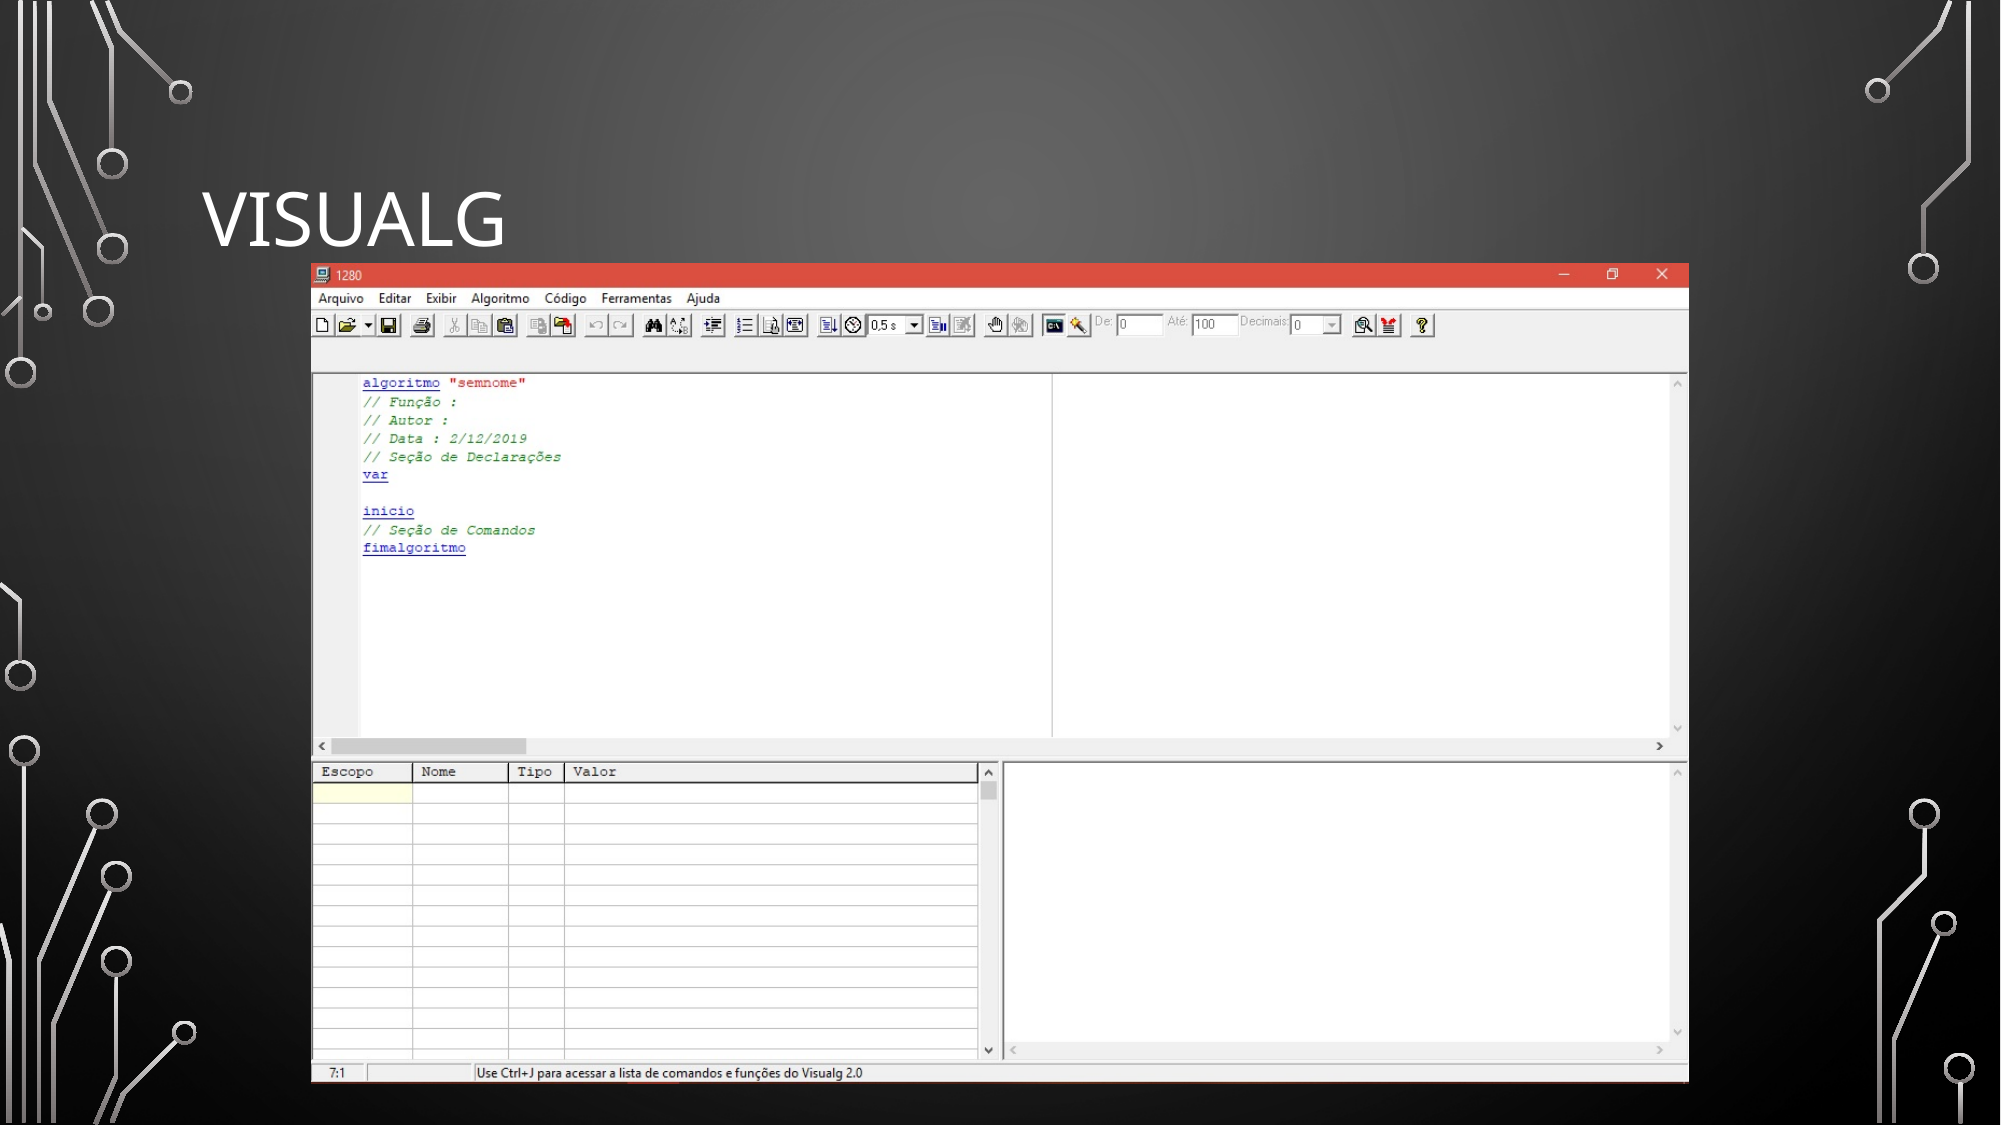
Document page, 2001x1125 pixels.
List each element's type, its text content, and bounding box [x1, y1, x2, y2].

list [310, 263, 1690, 1085]
title VisualG [187, 101, 1813, 344]
